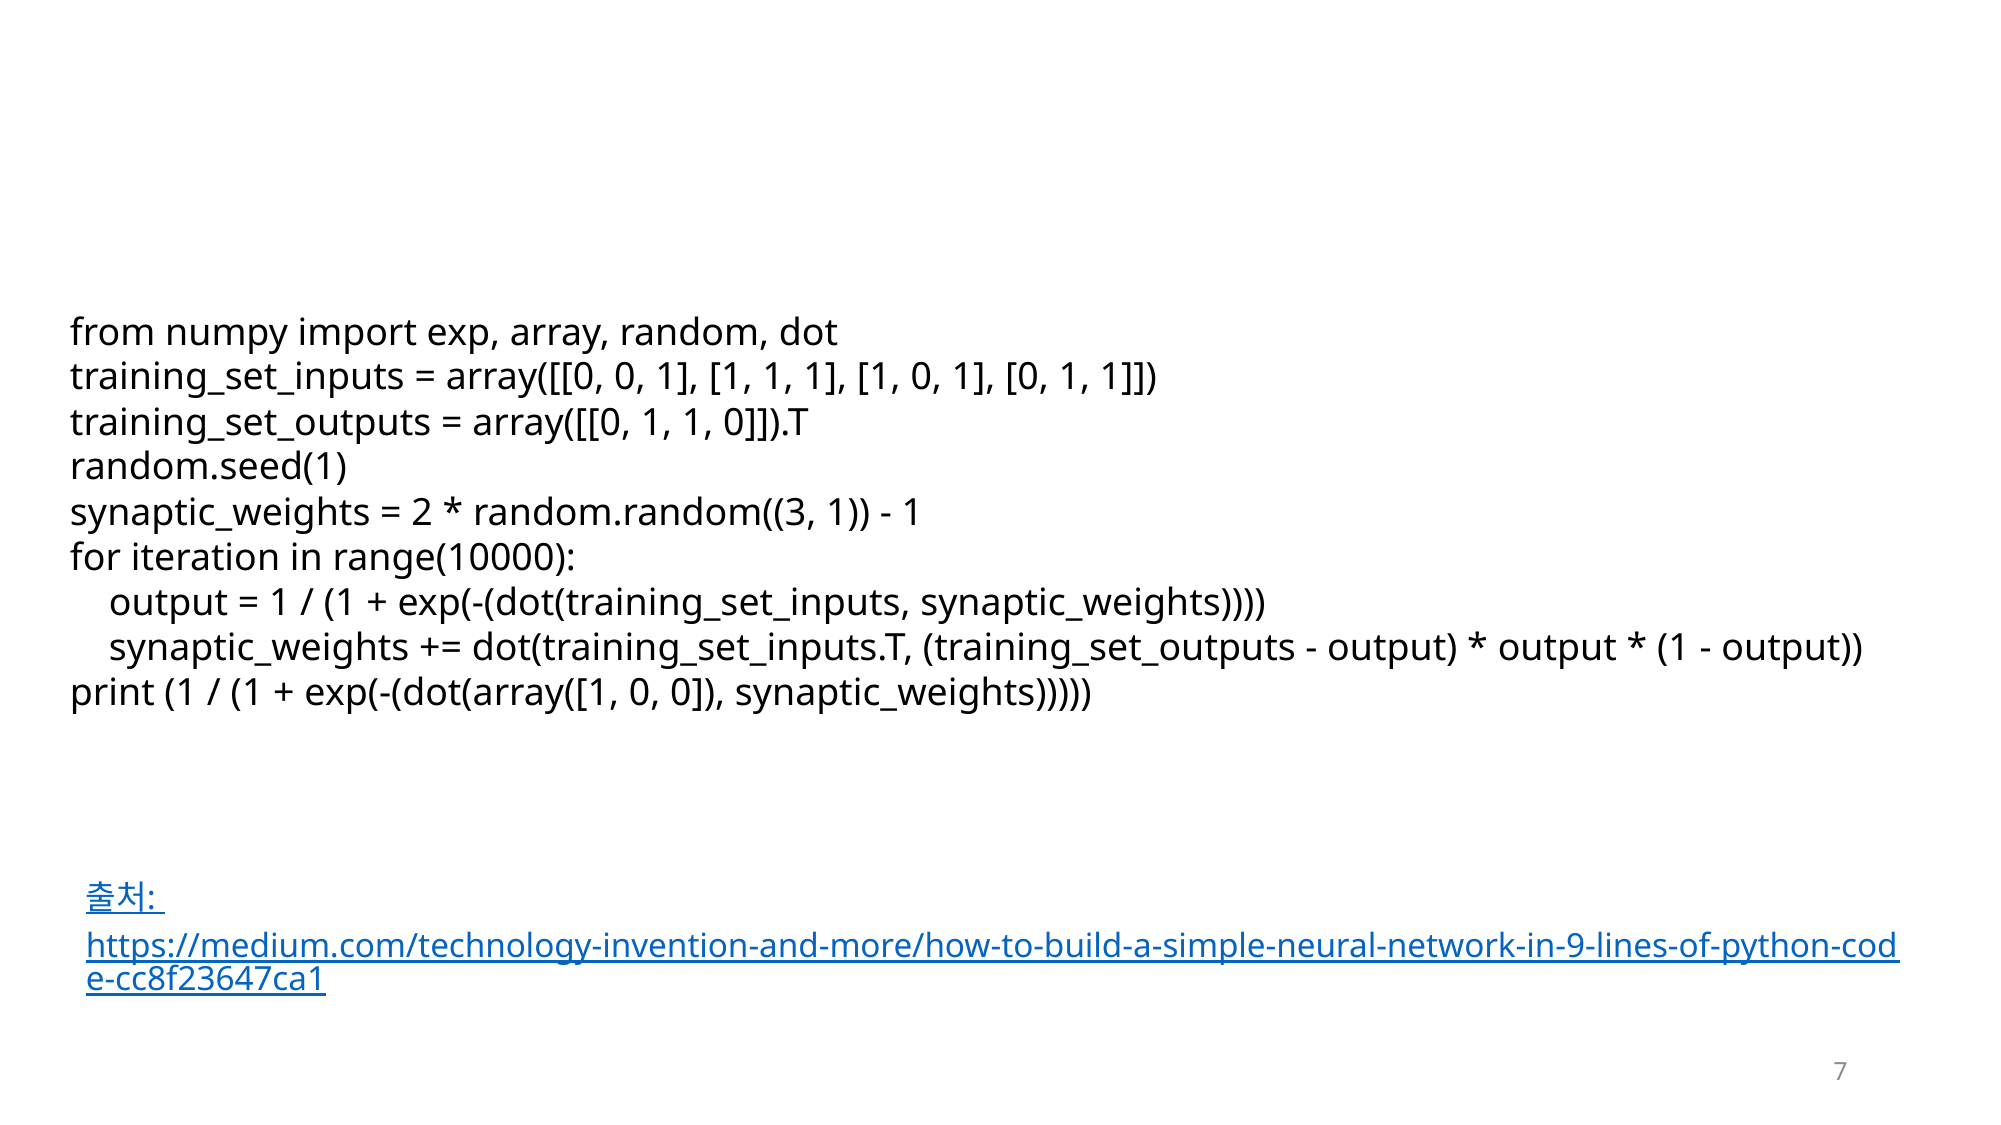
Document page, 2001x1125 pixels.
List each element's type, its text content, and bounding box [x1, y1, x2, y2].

text_box 출처: https://medium.com/technology-invention-and-more/how-to-build-a-simple-neural-network-in-9-lines-of-python-code-cc8f23647ca1 [71, 868, 1929, 977]
text_box from numpy import exp, array, random, dot training_set_inputs = array([[0, 0, 1], [1, 1, 1], [1, 0, 1], [0, 1, 1]]) training_set_outputs = array([[0, 1, 1, 0]]).T random.seed(1) synaptic_weights = 2 * random.random((3, 1)) - 1 for iteration in range(10000): output = 1 / (1 + exp(-(dot(training_set_inputs, synaptic_weights)))) synaptic_weights += dot(training_set_inputs.T, (training_set_outputs - output) * output * (1 - output)) print (1 / (1 + exp(-(dot(array([1, 0, 0]), synaptic_weights))))) [55, 300, 1880, 720]
slide_number 7 [1412, 1042, 1863, 1103]
